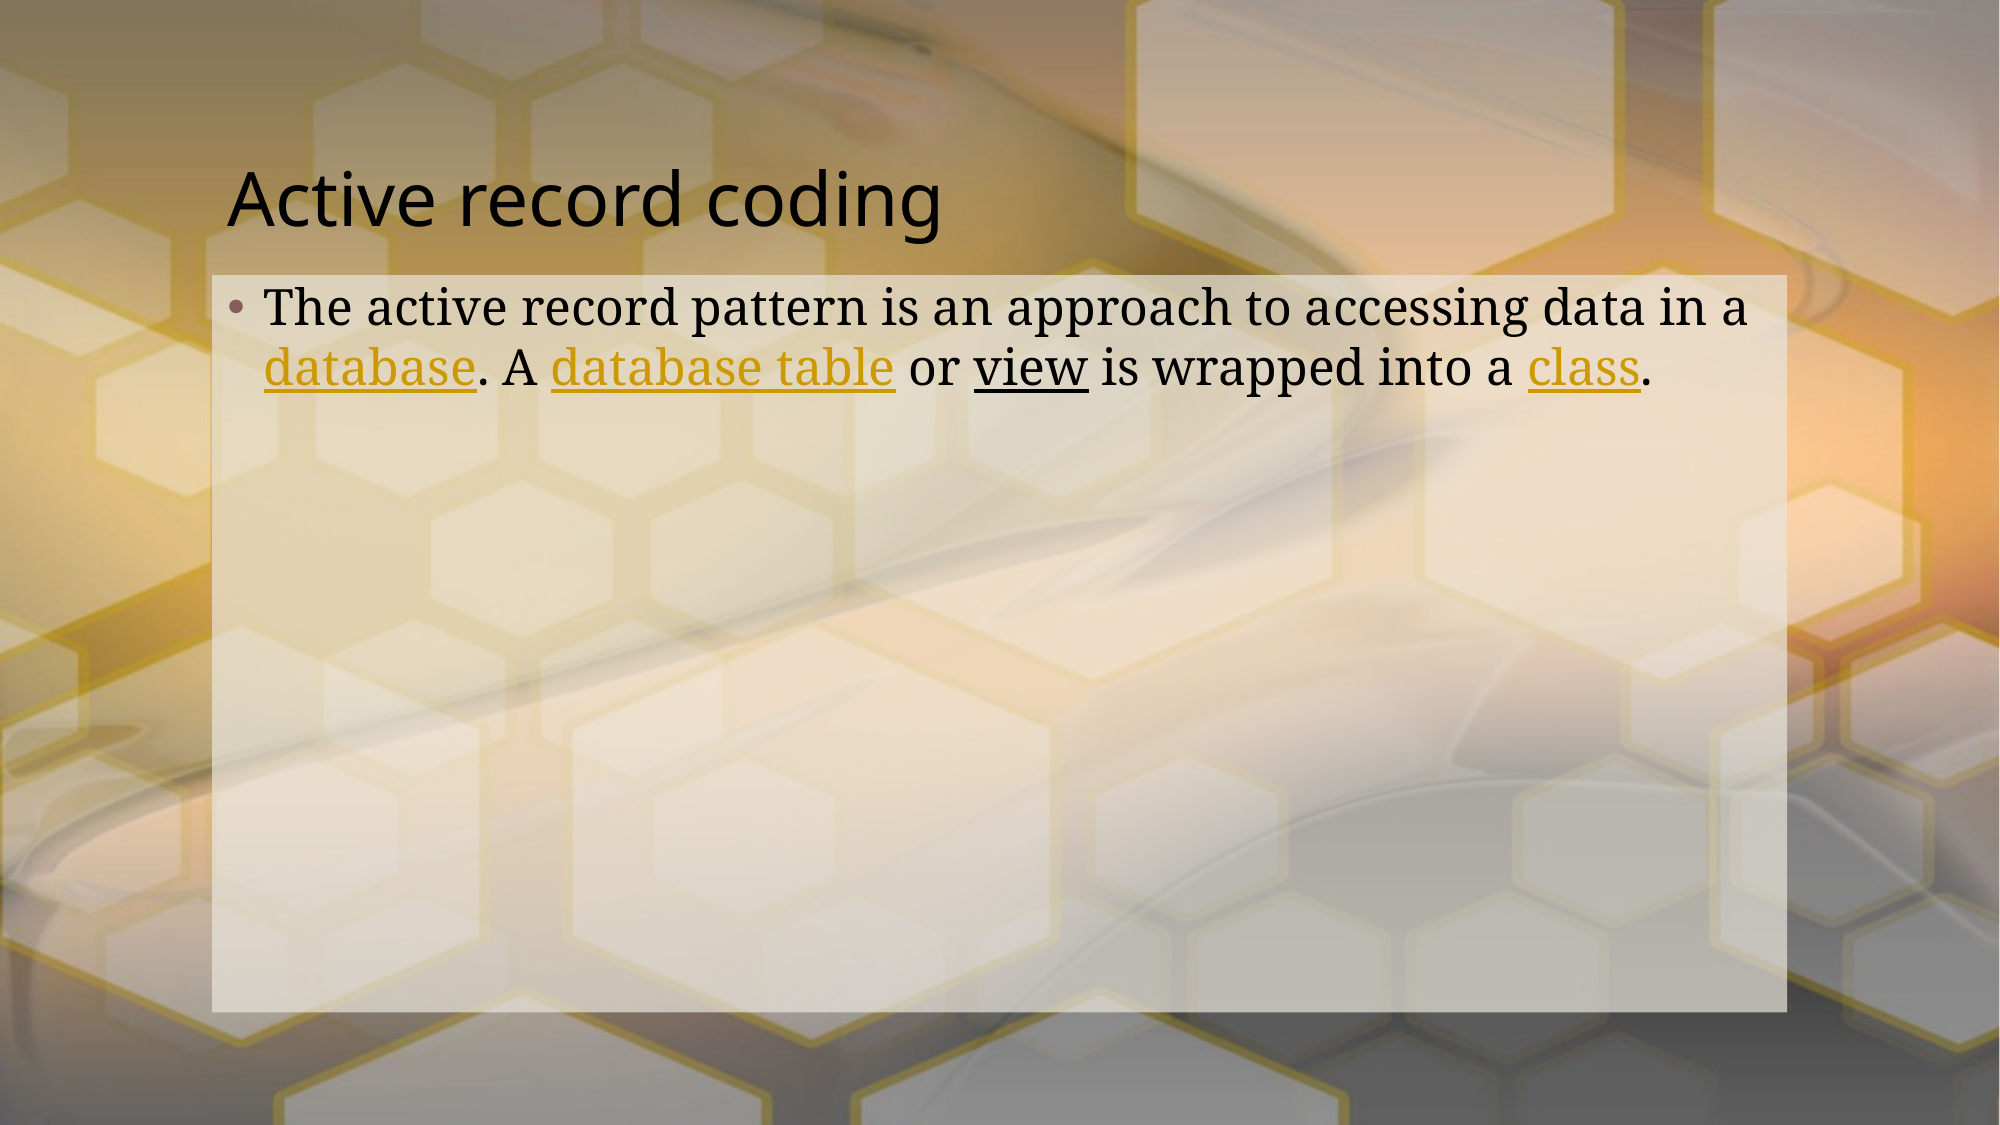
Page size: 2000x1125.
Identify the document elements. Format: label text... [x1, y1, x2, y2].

list The active record pattern is an approach to accessing data in a database. A database table or view is wrapped into a class. [212, 275, 1788, 1013]
picture [0, 0, 2000, 1125]
title Active record coding [212, 62, 1788, 250]
